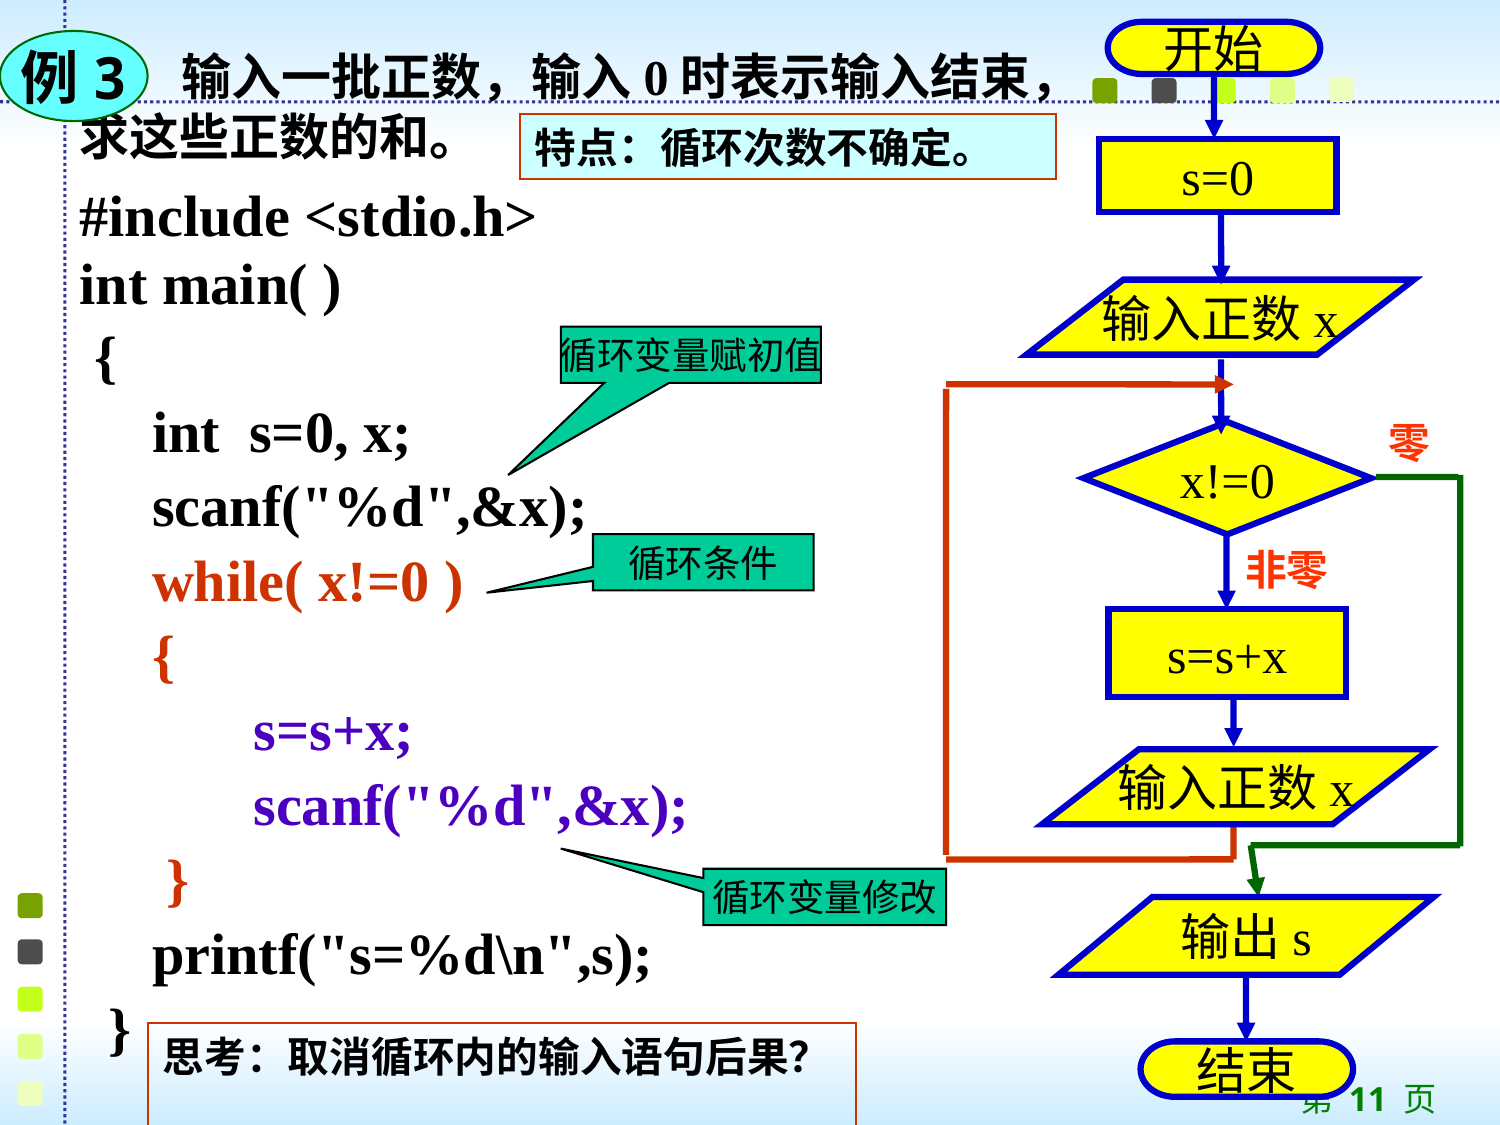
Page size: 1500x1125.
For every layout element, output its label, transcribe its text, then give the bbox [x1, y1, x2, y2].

text_box 循环变量修改 [560, 848, 940, 926]
text_box 例3 [0, 30, 148, 122]
slide_number 第 11 页 [1057, 1105, 1452, 1125]
text_box 输入一批正数，输入0时表示输入结束，求这些正数的和。 [64, 30, 940, 180]
text_box 思考：取消循环内的输入语句后果？ [147, 1023, 857, 1125]
text_box 循环变量赋初值 [508, 326, 821, 475]
text_box 循环条件 [486, 534, 814, 593]
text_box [945, 21, 1461, 1098]
text_box #include <stdio.h> int main( ) { int s=0, x; scanf("%d",&x); while( x!=0 ) { s=s+x; scanf("%d",&x); } printf("s=%d\n",s); } [64, 184, 916, 1082]
text_box 特点：循环次数不确定。 [519, 114, 940, 180]
